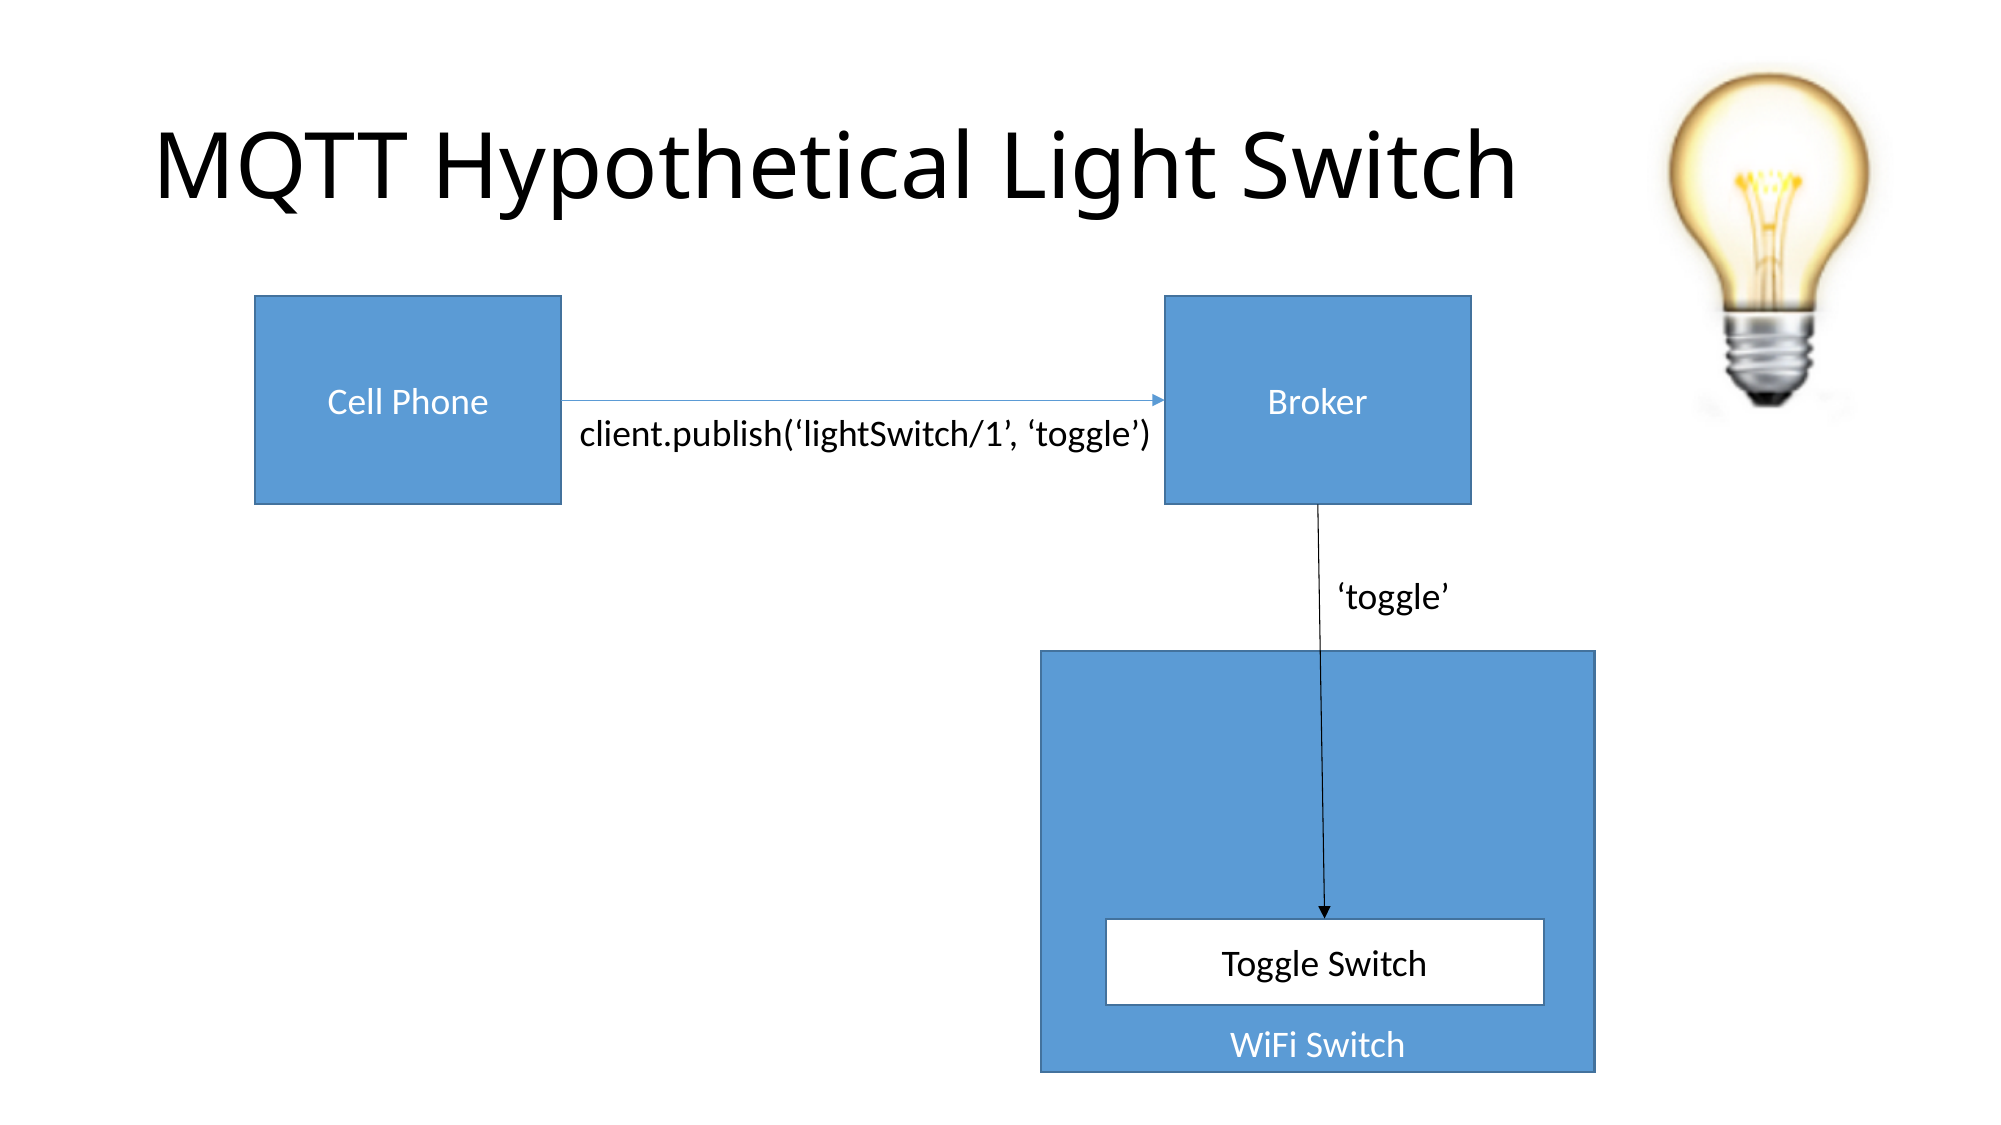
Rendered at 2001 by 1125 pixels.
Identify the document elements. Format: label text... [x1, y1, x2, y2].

picture [1571, 41, 1972, 442]
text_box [1041, 651, 1595, 1073]
text_box Broker [1164, 295, 1472, 505]
text_box client.publish(‘lightSwitch/1’, ‘toggle’) [564, 401, 1167, 462]
title MQTT Hypothetical Light Switch [137, 59, 1571, 278]
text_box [1317, 504, 1325, 919]
text_box ‘toggle’ [1325, 564, 1465, 625]
text_box Cell Phone [254, 295, 562, 505]
